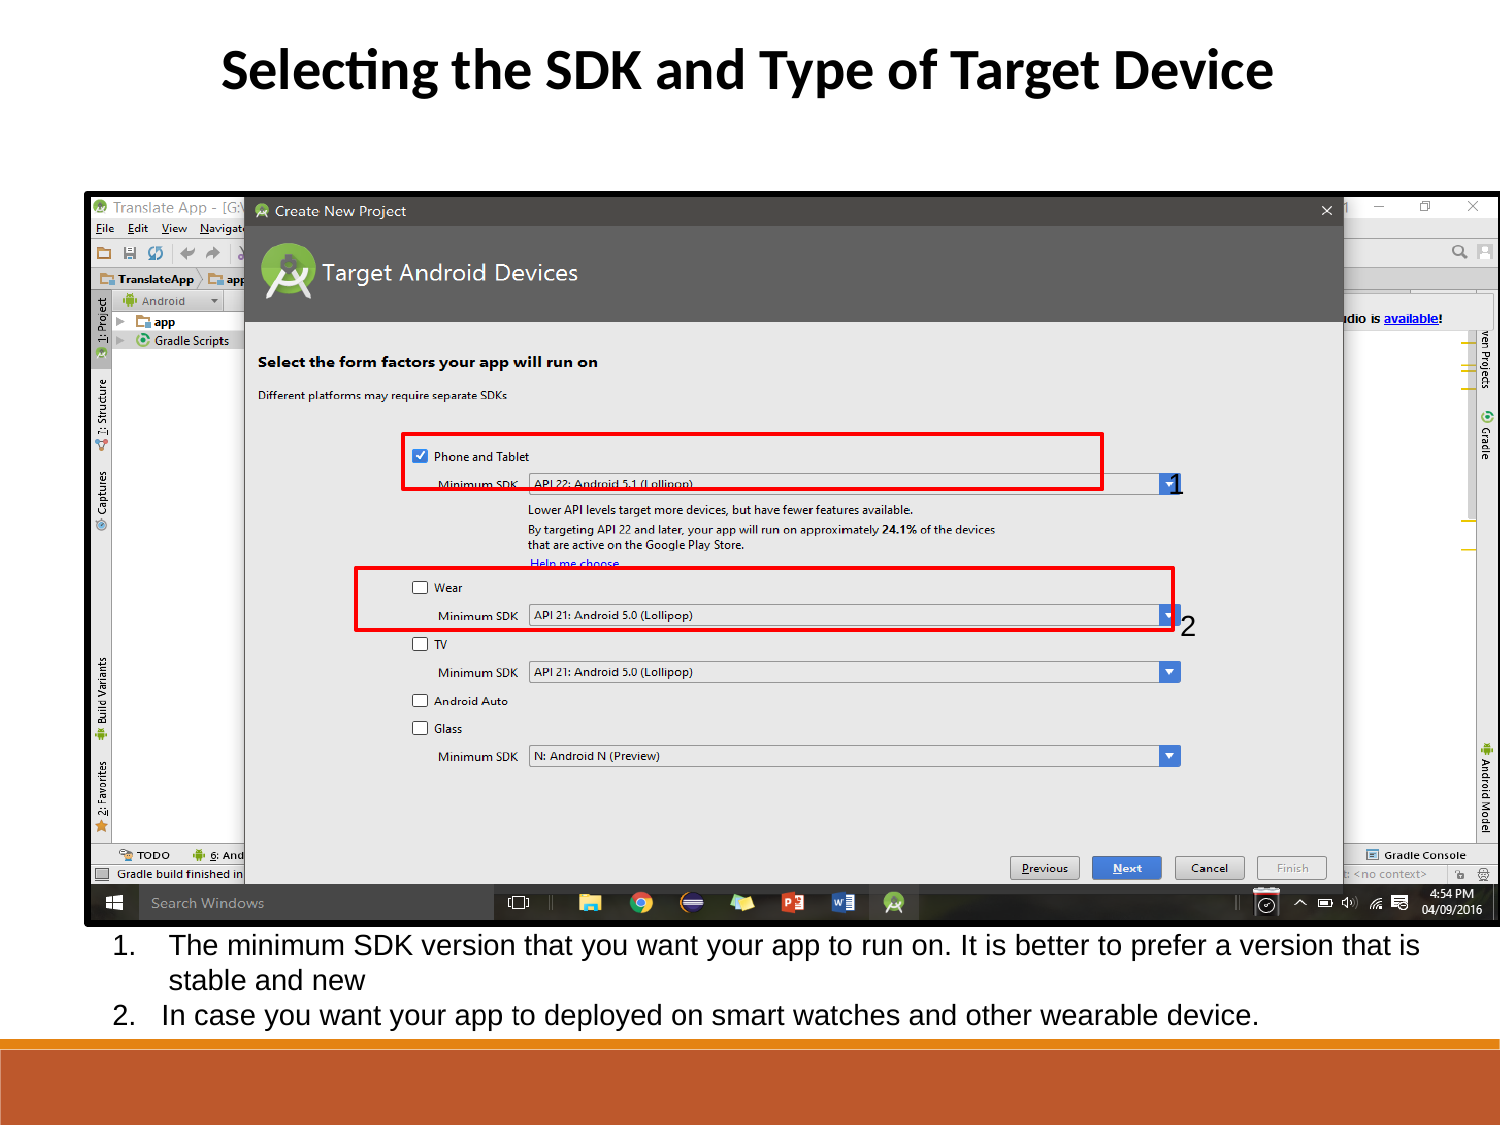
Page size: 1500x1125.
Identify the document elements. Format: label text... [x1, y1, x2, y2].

text_box The minimum SDK version that you want your app to run on. It is better to prefer a version that is stable and new 2. In case you want your app to deployed on smart watches and other wearable device. [97, 928, 1457, 1071]
picture [89, 196, 1499, 921]
text_box Selecting the SDK and Type of Target Device [90, 23, 1419, 100]
